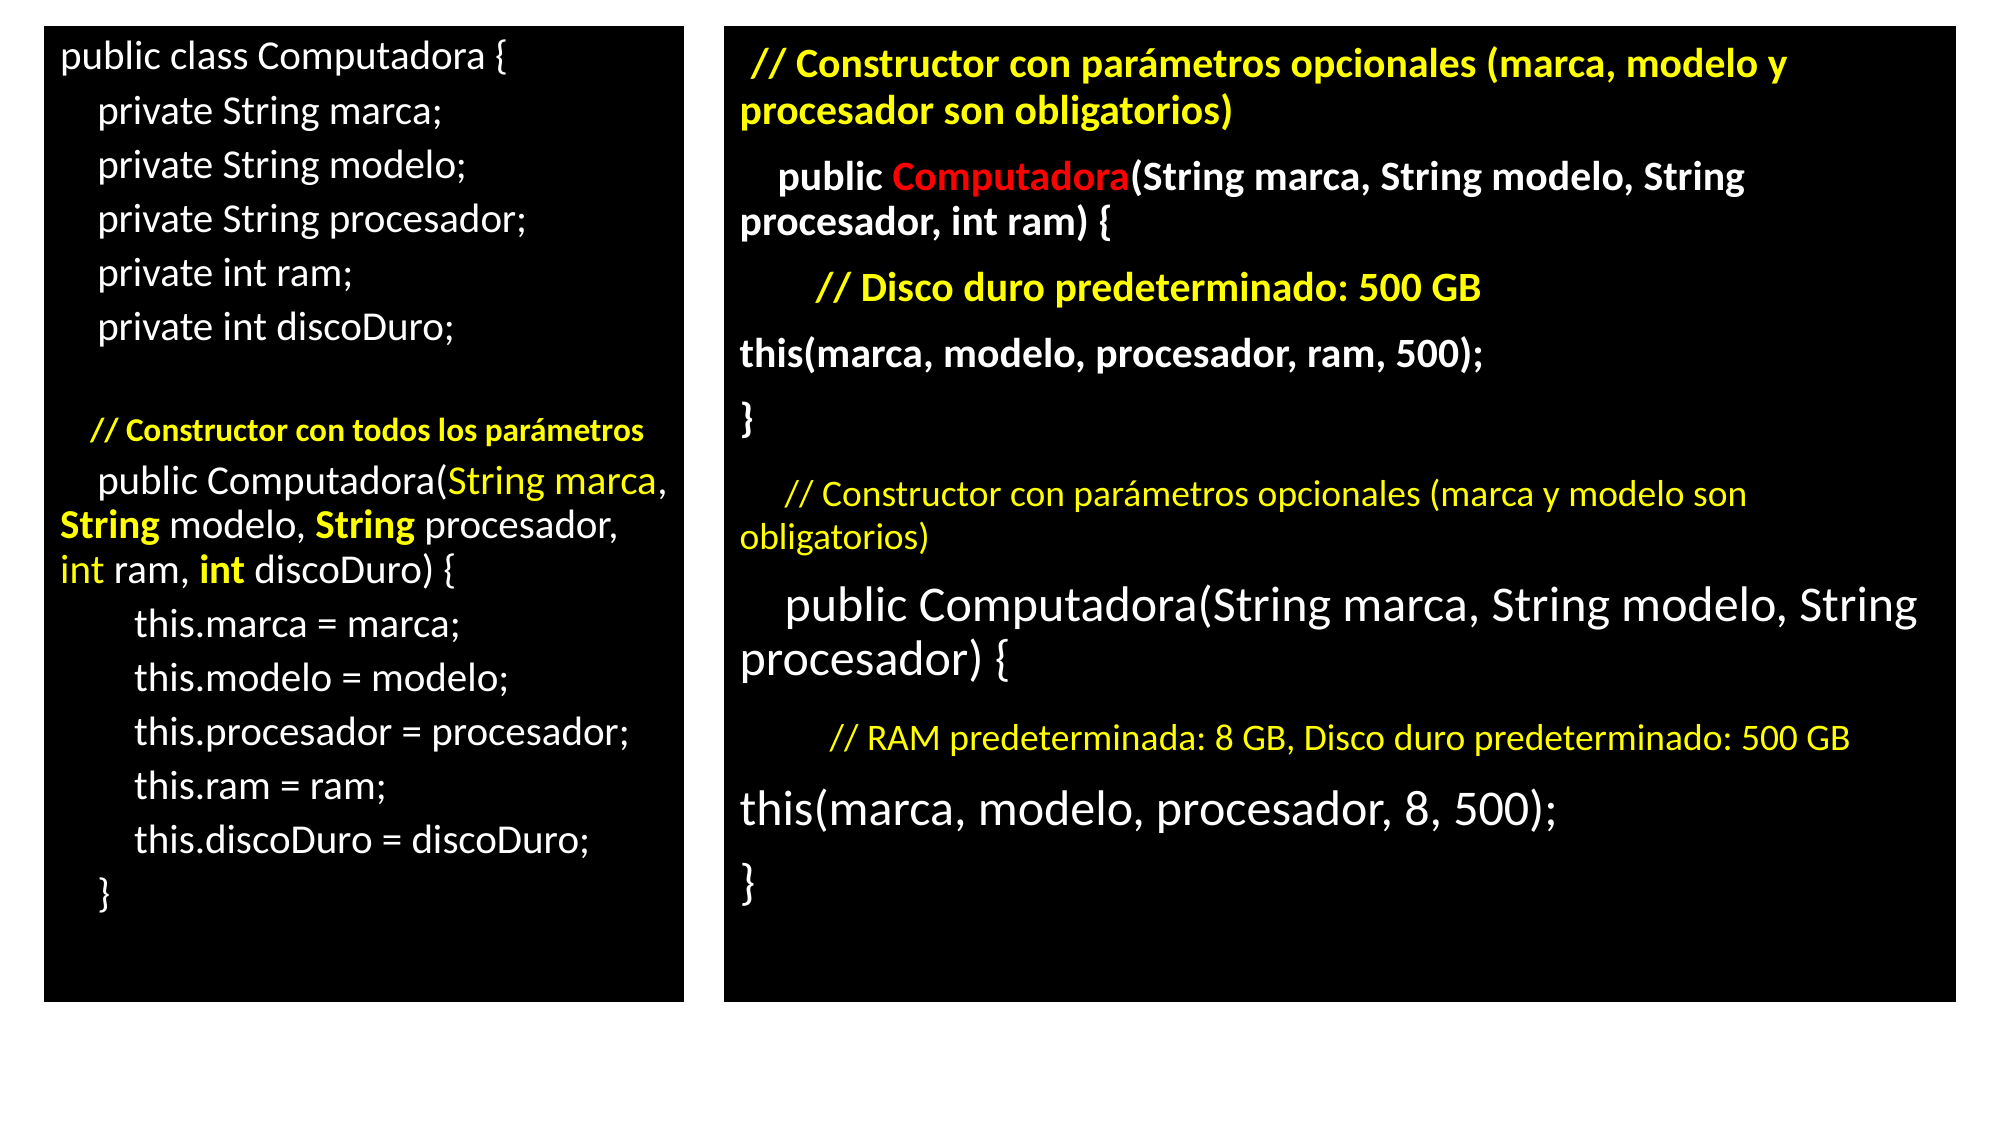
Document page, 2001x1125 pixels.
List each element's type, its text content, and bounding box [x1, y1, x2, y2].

list public class Computadora { private String marca; private String modelo; private String procesador; private int ram; private int discoDuro; // Constructor con todos los parámetros public Computadora(String marca, String modelo, String procesador, int ram, int discoDuro) { this.marca = marca; this.modelo = modelo; this.procesador = procesador; this.ram = ram; this.discoDuro = discoDuro; } [44, 26, 684, 1002]
list // Constructor con parámetros opcionales (marca, modelo y procesador son obligatorios) public Computadora(String marca, String modelo, String procesador, int ram) { // Disco duro predeterminado: 500 GB this(marca, modelo, procesador, ram, 500); } // Constructor con parámetros opcionales (marca y modelo son obligatorios) public Computadora(String marca, String modelo, String procesador) { // RAM predeterminada: 8 GB, Disco duro predeterminado: 500 GB this(marca, modelo, procesador, 8, 500); } [724, 26, 1956, 1002]
